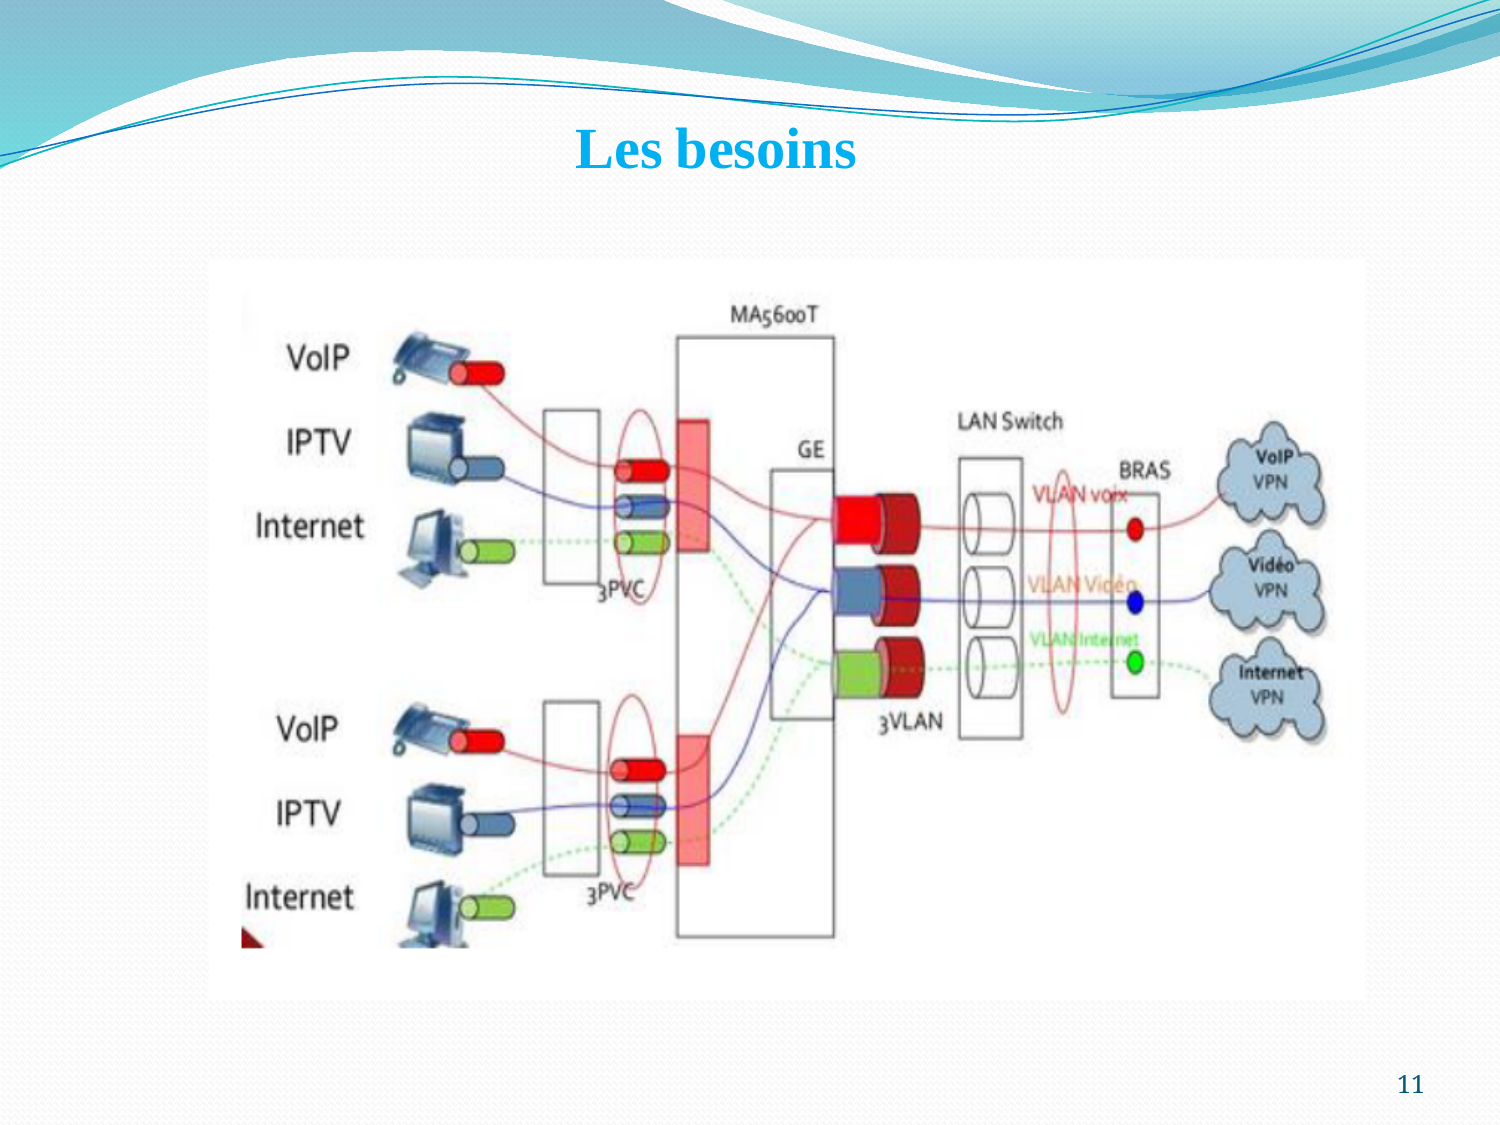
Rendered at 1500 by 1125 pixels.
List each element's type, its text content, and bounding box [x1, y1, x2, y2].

picture [209, 259, 1365, 1000]
slide_number 11 [1299, 1042, 1425, 1103]
text_box Les besoins [135, 103, 1010, 188]
